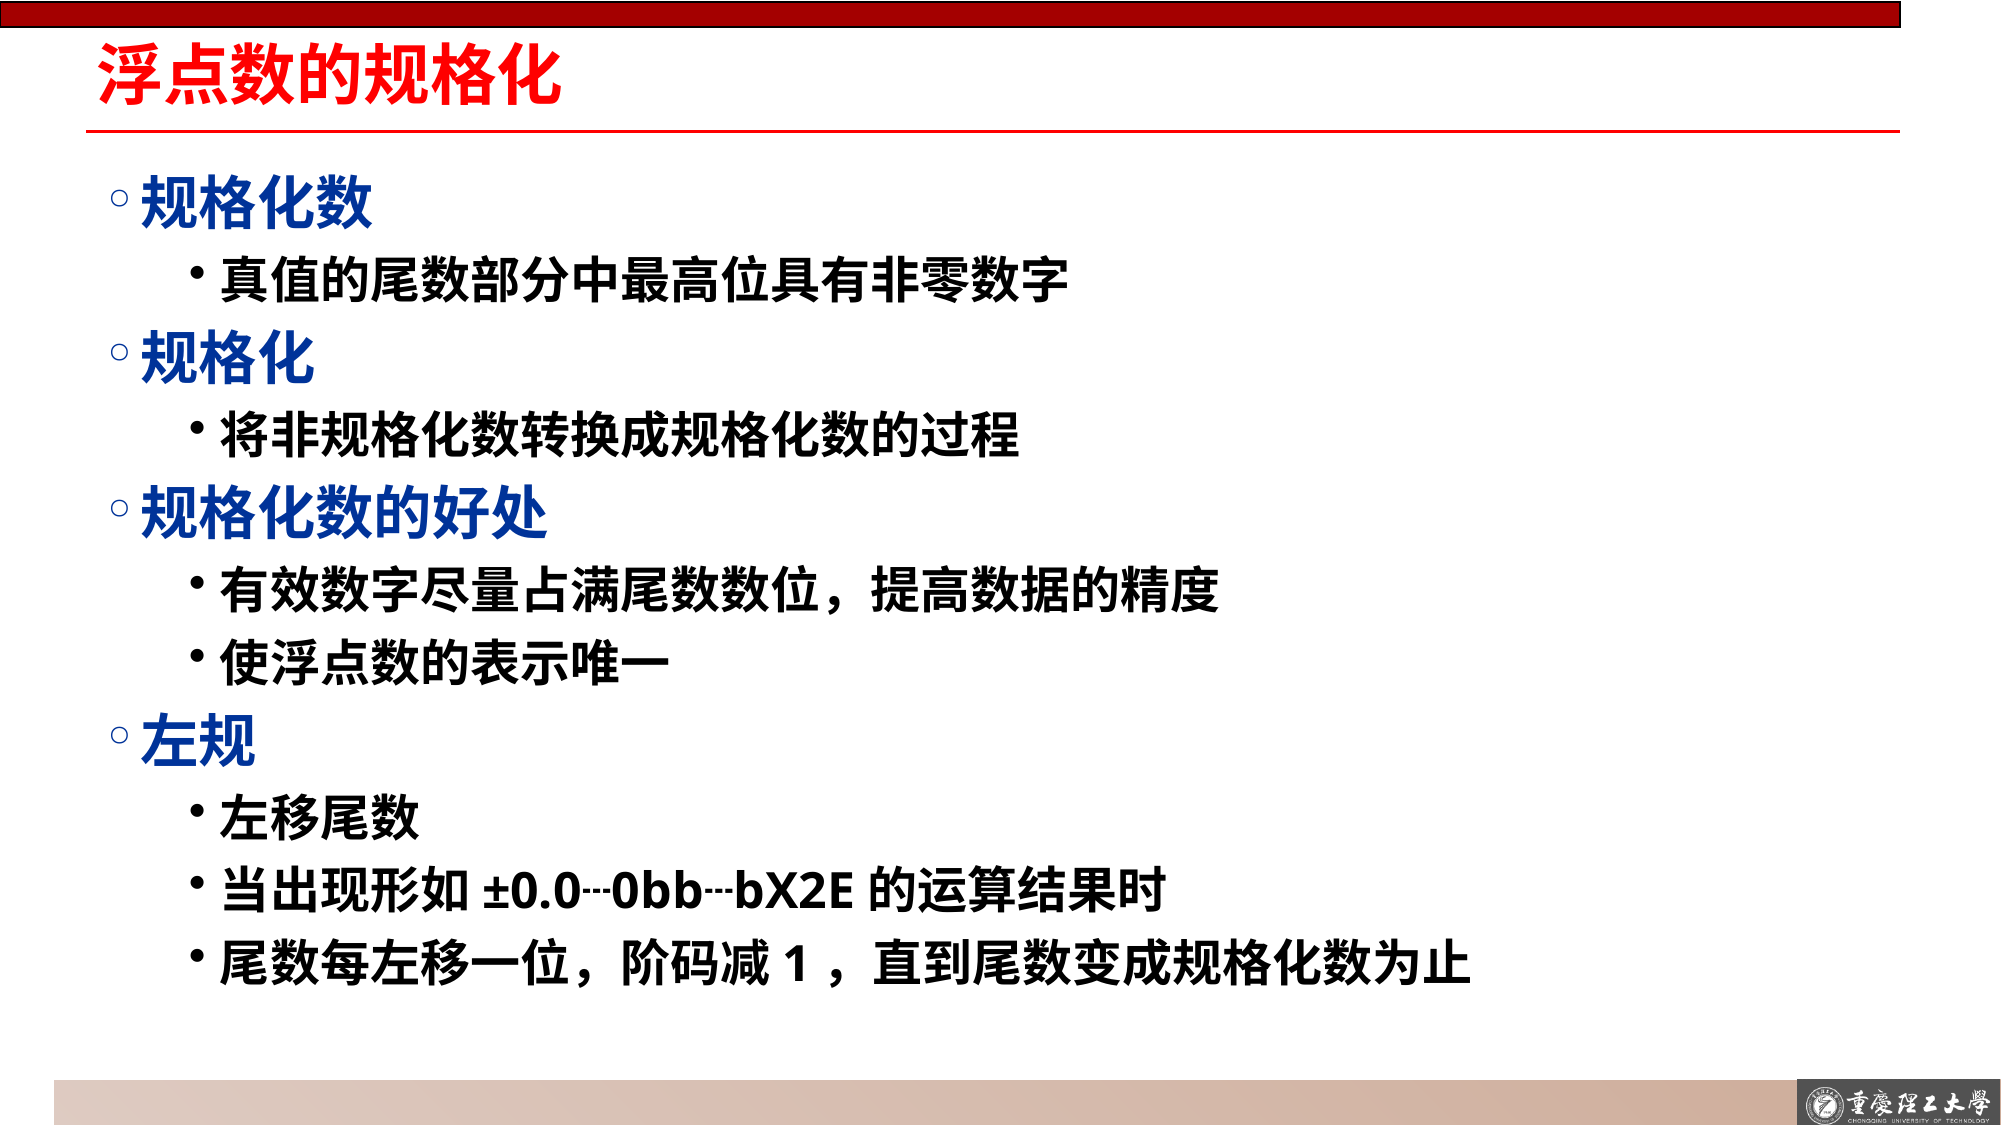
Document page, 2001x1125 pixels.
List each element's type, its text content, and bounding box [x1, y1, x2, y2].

title 浮点数的规格化 [86, 39, 1889, 119]
list 规格化数 真值的尾数部分中最高位具有非零数字 规格化 将非规格化数转换成规格化数的过程 规格化数的好处 有效数字尽量占满尾数数位，提高数据的精度 使浮点数的表示唯一 左规 左移尾数 当出现形如±0.0┄0bb┄bX2E的运算结果时 尾数每左移一位，阶码减1，直到尾数变成规格化数为止 [97, 162, 1889, 499]
picture [1797, 1079, 2000, 1125]
